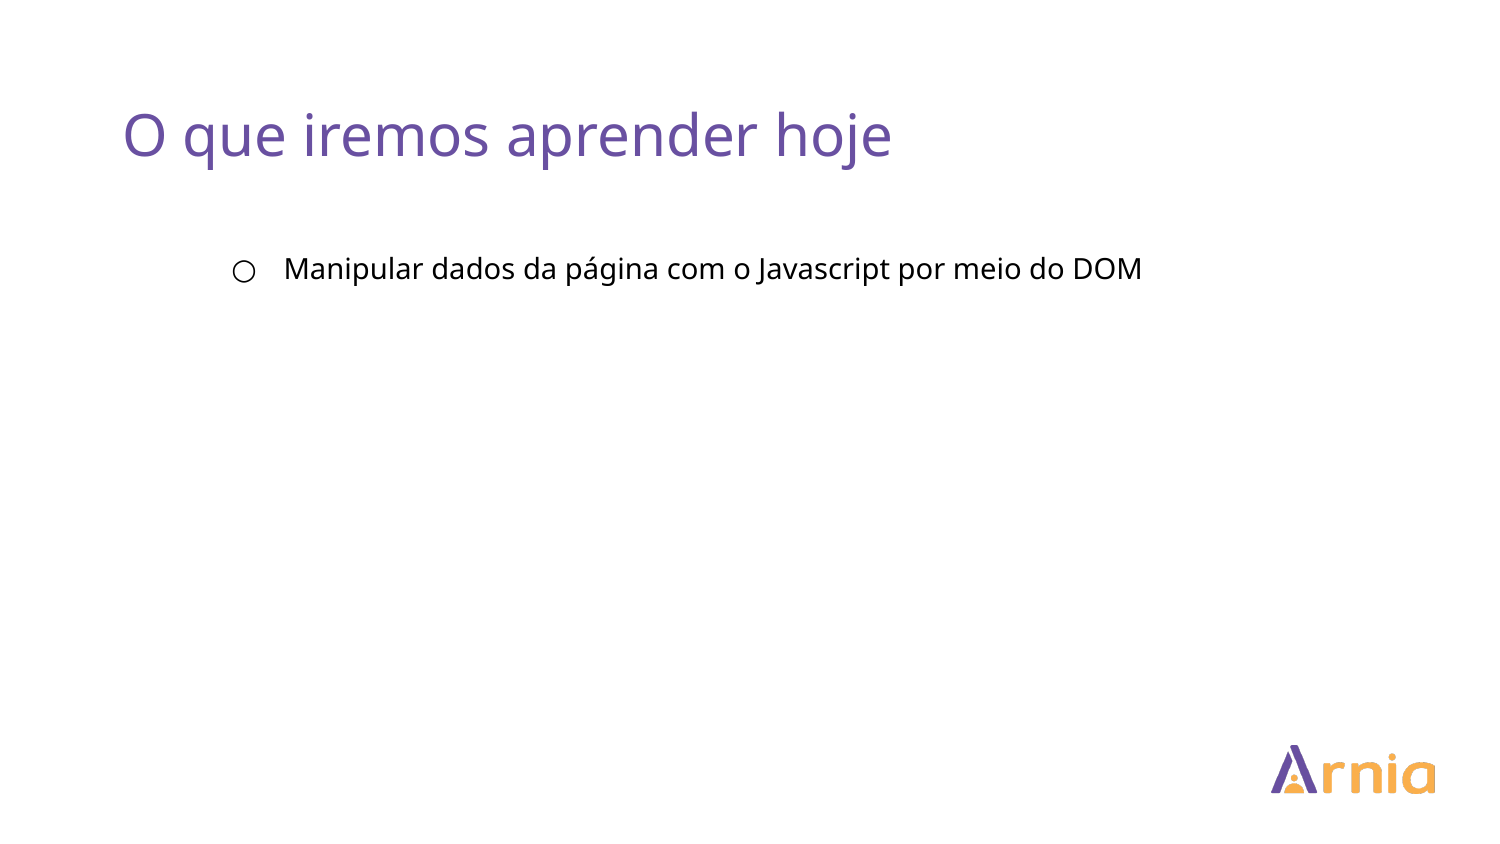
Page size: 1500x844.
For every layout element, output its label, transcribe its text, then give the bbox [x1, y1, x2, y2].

text_box Manipular dados da página com o Javascript por meio do DOM [118, 217, 1348, 381]
text_box O que iremos aprender hoje [107, 83, 1272, 184]
picture [1271, 745, 1435, 794]
text_box [30, 184, 1348, 315]
